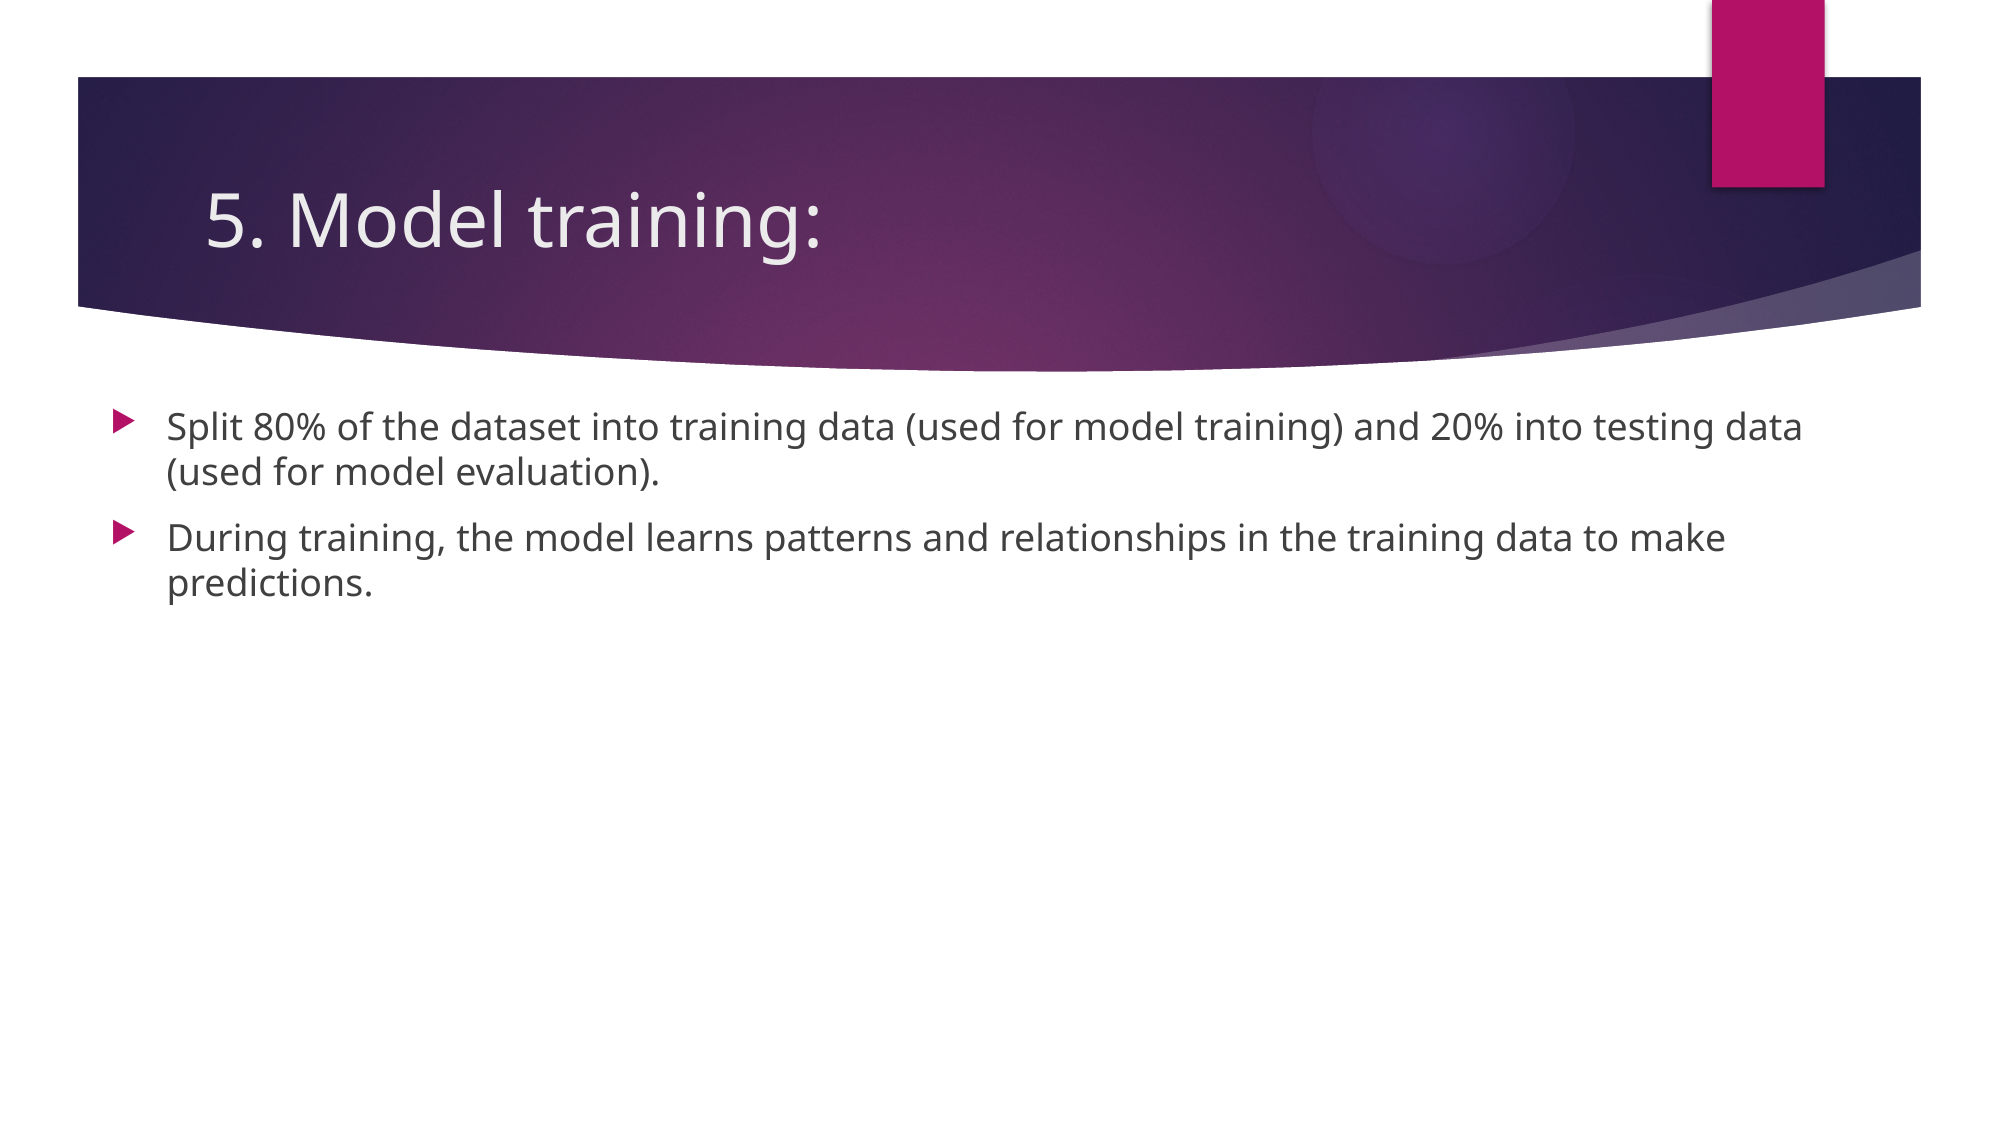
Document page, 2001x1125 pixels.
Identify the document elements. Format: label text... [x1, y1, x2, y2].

list Split 80% of the dataset into training data (used for model training) and 20% into testing data (used for model evaluation). During training, the model learns patterns and relationships in the training data to make predictions. [95, 395, 1921, 988]
title 5. Model training: [189, 159, 1627, 276]
